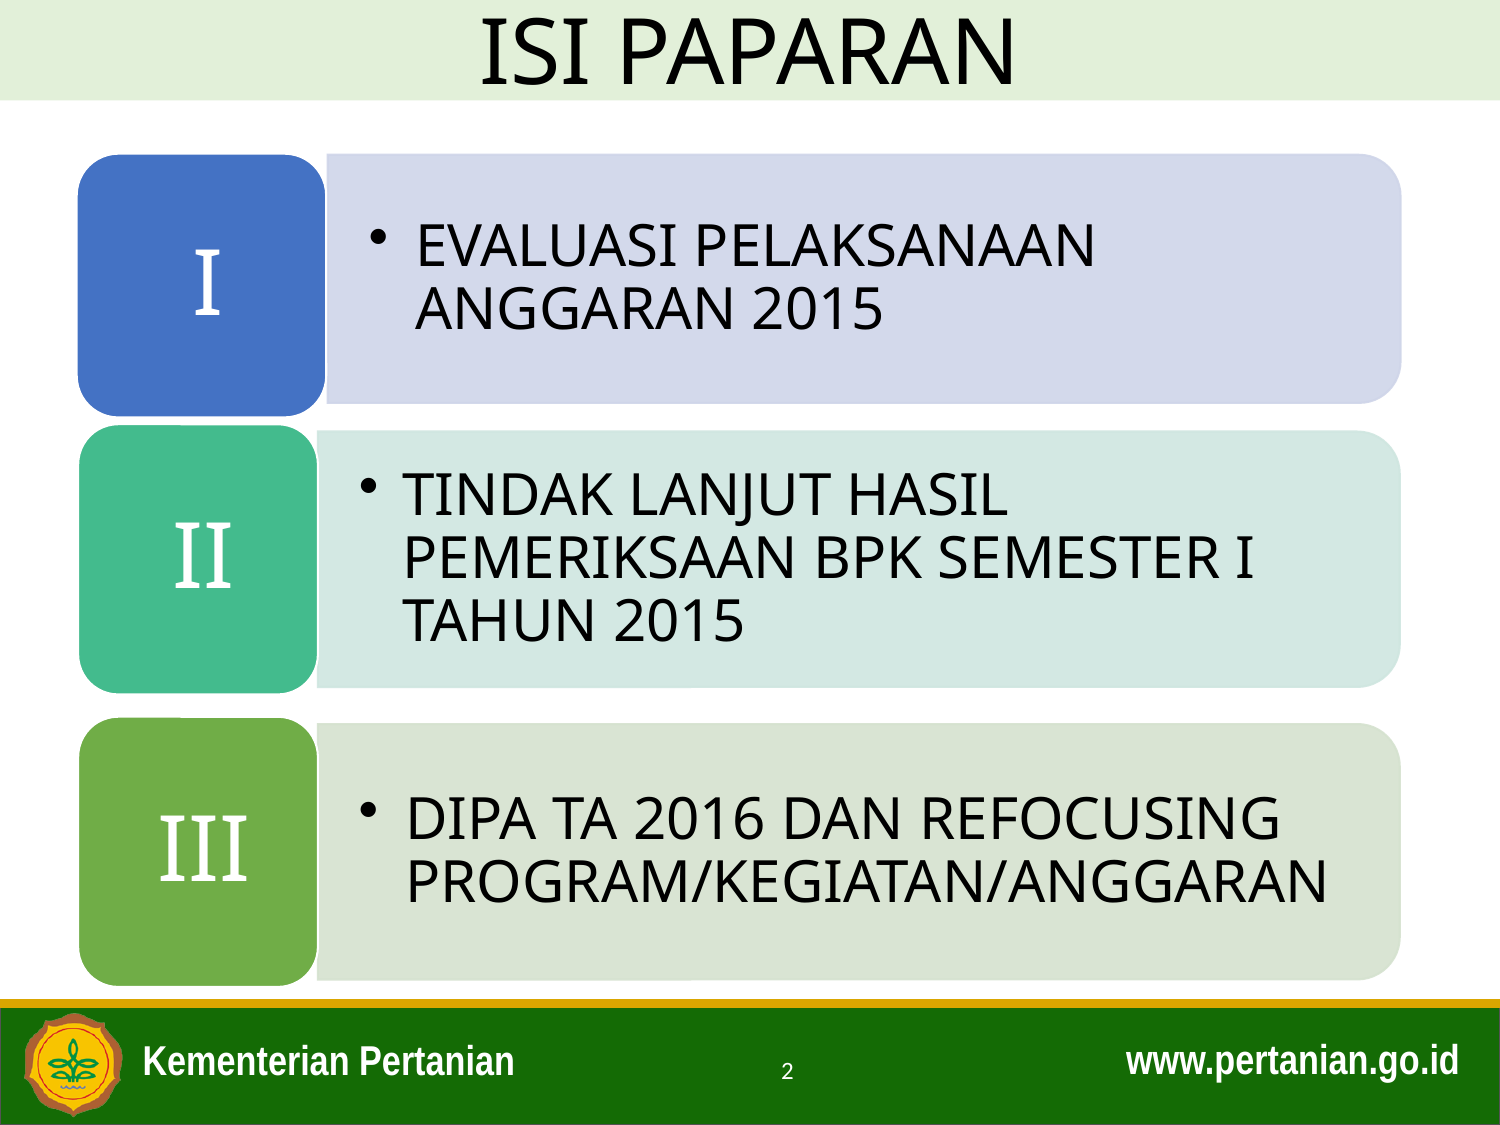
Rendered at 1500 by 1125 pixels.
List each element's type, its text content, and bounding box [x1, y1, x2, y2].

text_box ISI PAPARAN [0, 0, 1500, 101]
text_box 2 [749, 1046, 825, 1112]
picture [15, 1008, 128, 1124]
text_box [64, 137, 1415, 988]
